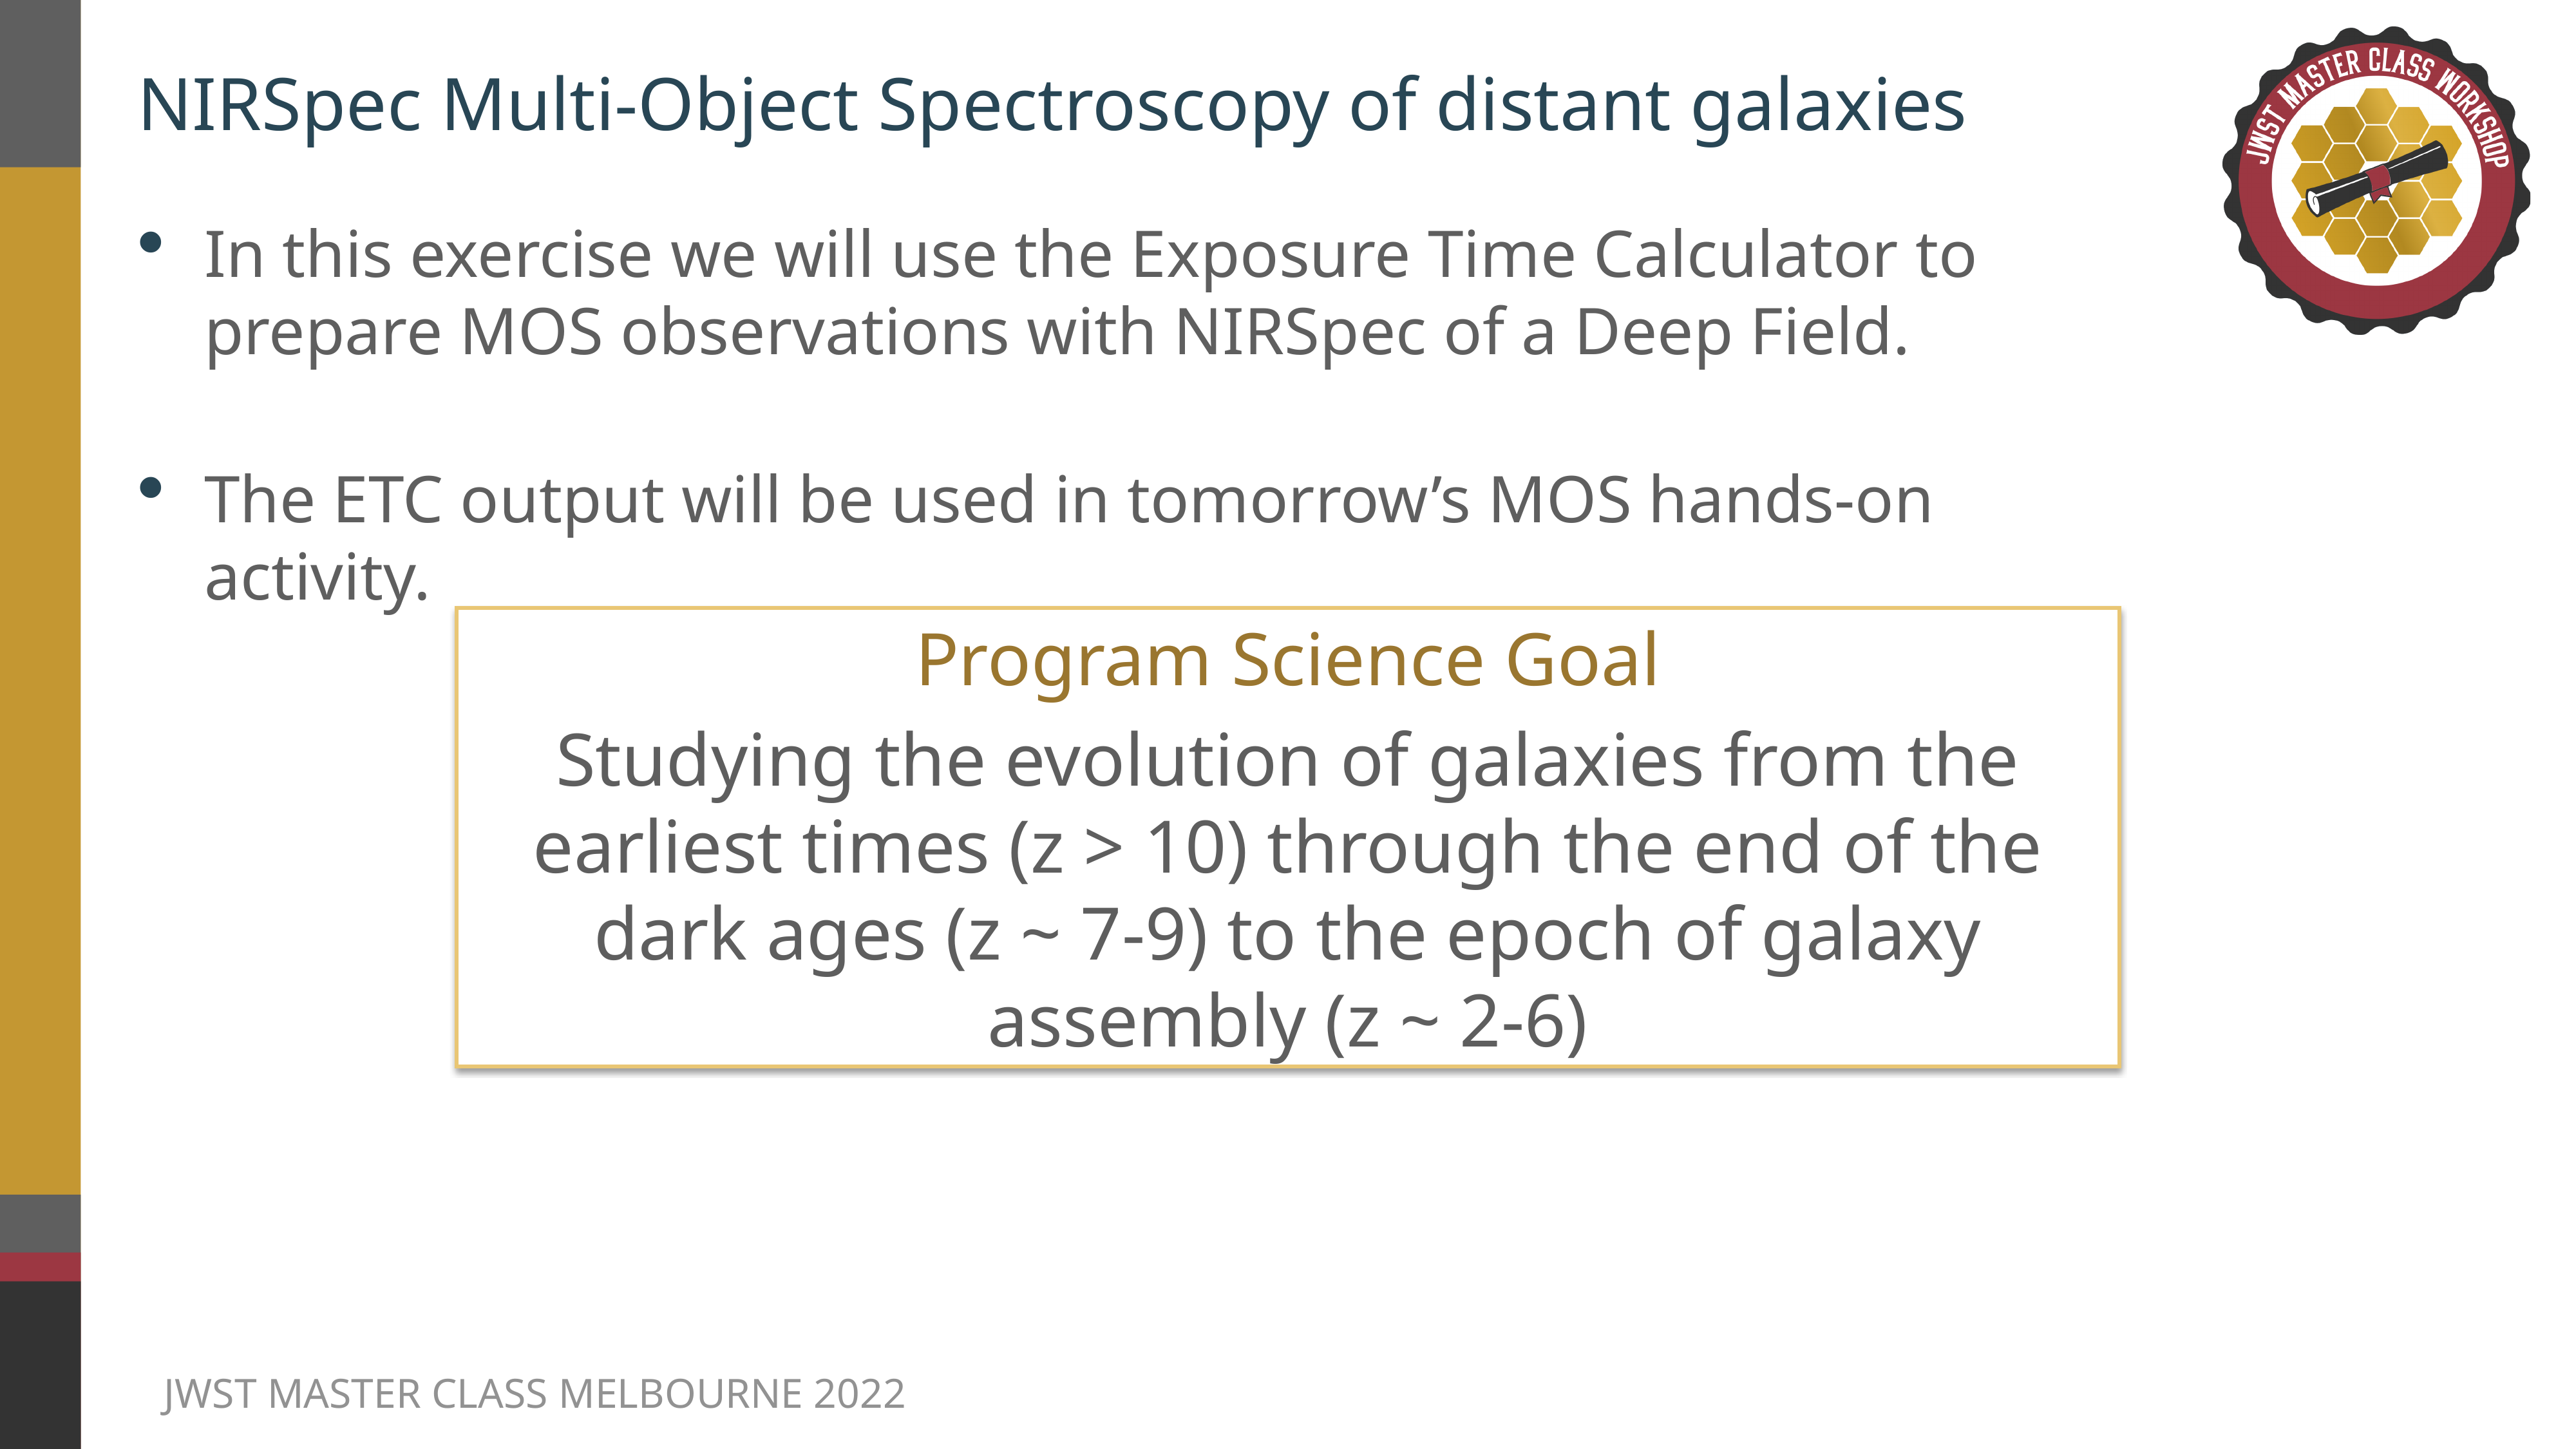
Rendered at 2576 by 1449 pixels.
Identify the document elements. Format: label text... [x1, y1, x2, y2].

text_box Program Science Goal Studying the evolution of galaxies from the earliest times (z > 10) through the end of the dark ages (z ~ 7-9) to the epoch of galaxy assembly (z ~ 2-6) [456, 607, 2120, 1067]
picture [2222, 26, 2531, 335]
title NIRSpec Multi-Object Spectroscopy of distant galaxies [131, 17, 2172, 186]
list In this exercise we will use the Exposure Time Calculator to prepare MOS observations with NIRSpec of a Deep Field. The ETC output will be used in tomorrow’s MOS hands-on activity. [131, 207, 2172, 1190]
